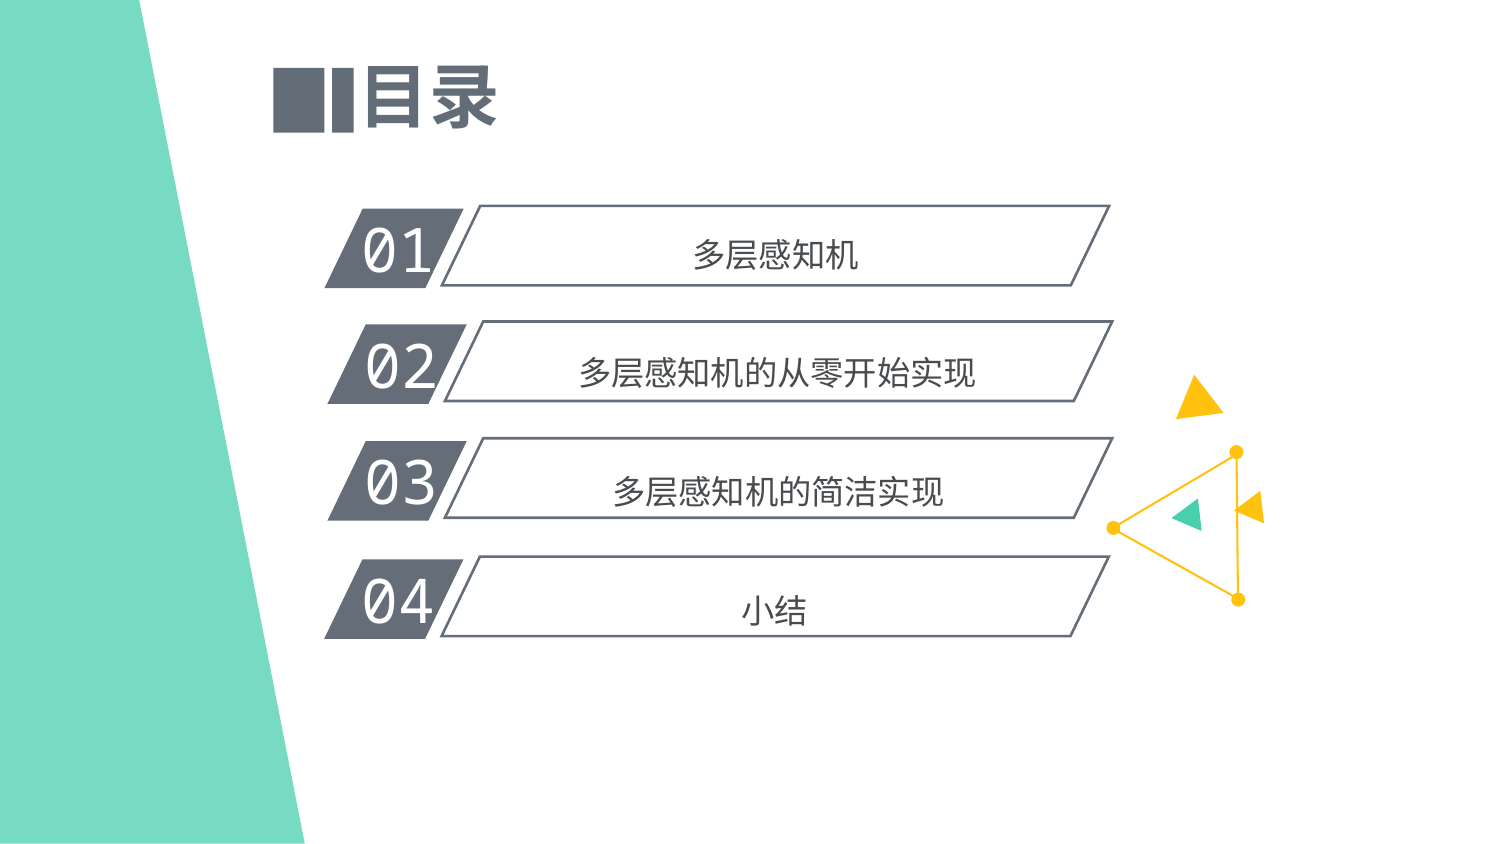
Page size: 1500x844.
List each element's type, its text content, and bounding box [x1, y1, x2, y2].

text_box [0, 0, 305, 844]
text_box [1129, 382, 1285, 614]
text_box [324, 203, 1110, 294]
text_box [331, 67, 355, 134]
text_box [272, 67, 325, 134]
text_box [327, 435, 1113, 526]
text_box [324, 554, 1109, 644]
text_box 目录 [234, 51, 625, 138]
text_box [327, 319, 1113, 409]
